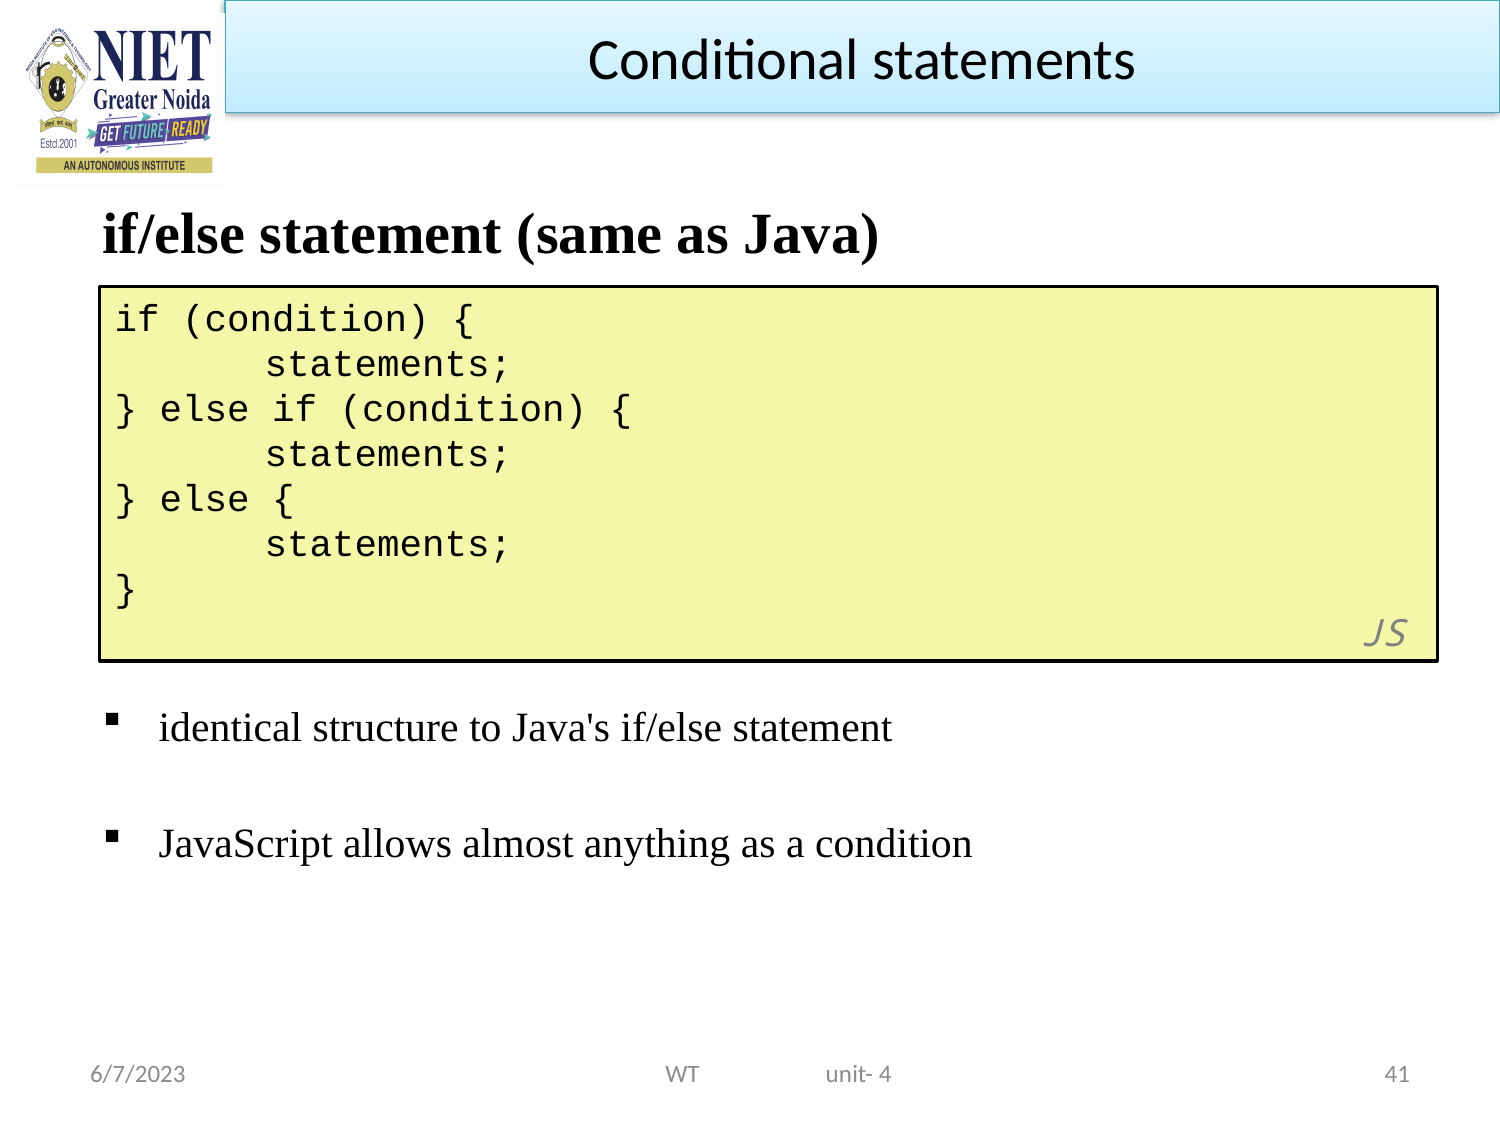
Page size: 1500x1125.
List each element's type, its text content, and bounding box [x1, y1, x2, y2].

picture [13, 13, 226, 188]
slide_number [75, 1042, 412, 1103]
text_box Conditional statements [224, 0, 1500, 113]
text_box if (condition) { statements; } else if (condition) { statements; } else { statements; } JS [99, 286, 1438, 662]
list if/else statement (same as Java) identical structure to Java's if/else statement JavaScript allows almost anything as a condition [87, 187, 1438, 930]
slide_number 41 [1074, 1042, 1425, 1103]
footer WT unit- 4 [412, 1042, 1074, 1103]
